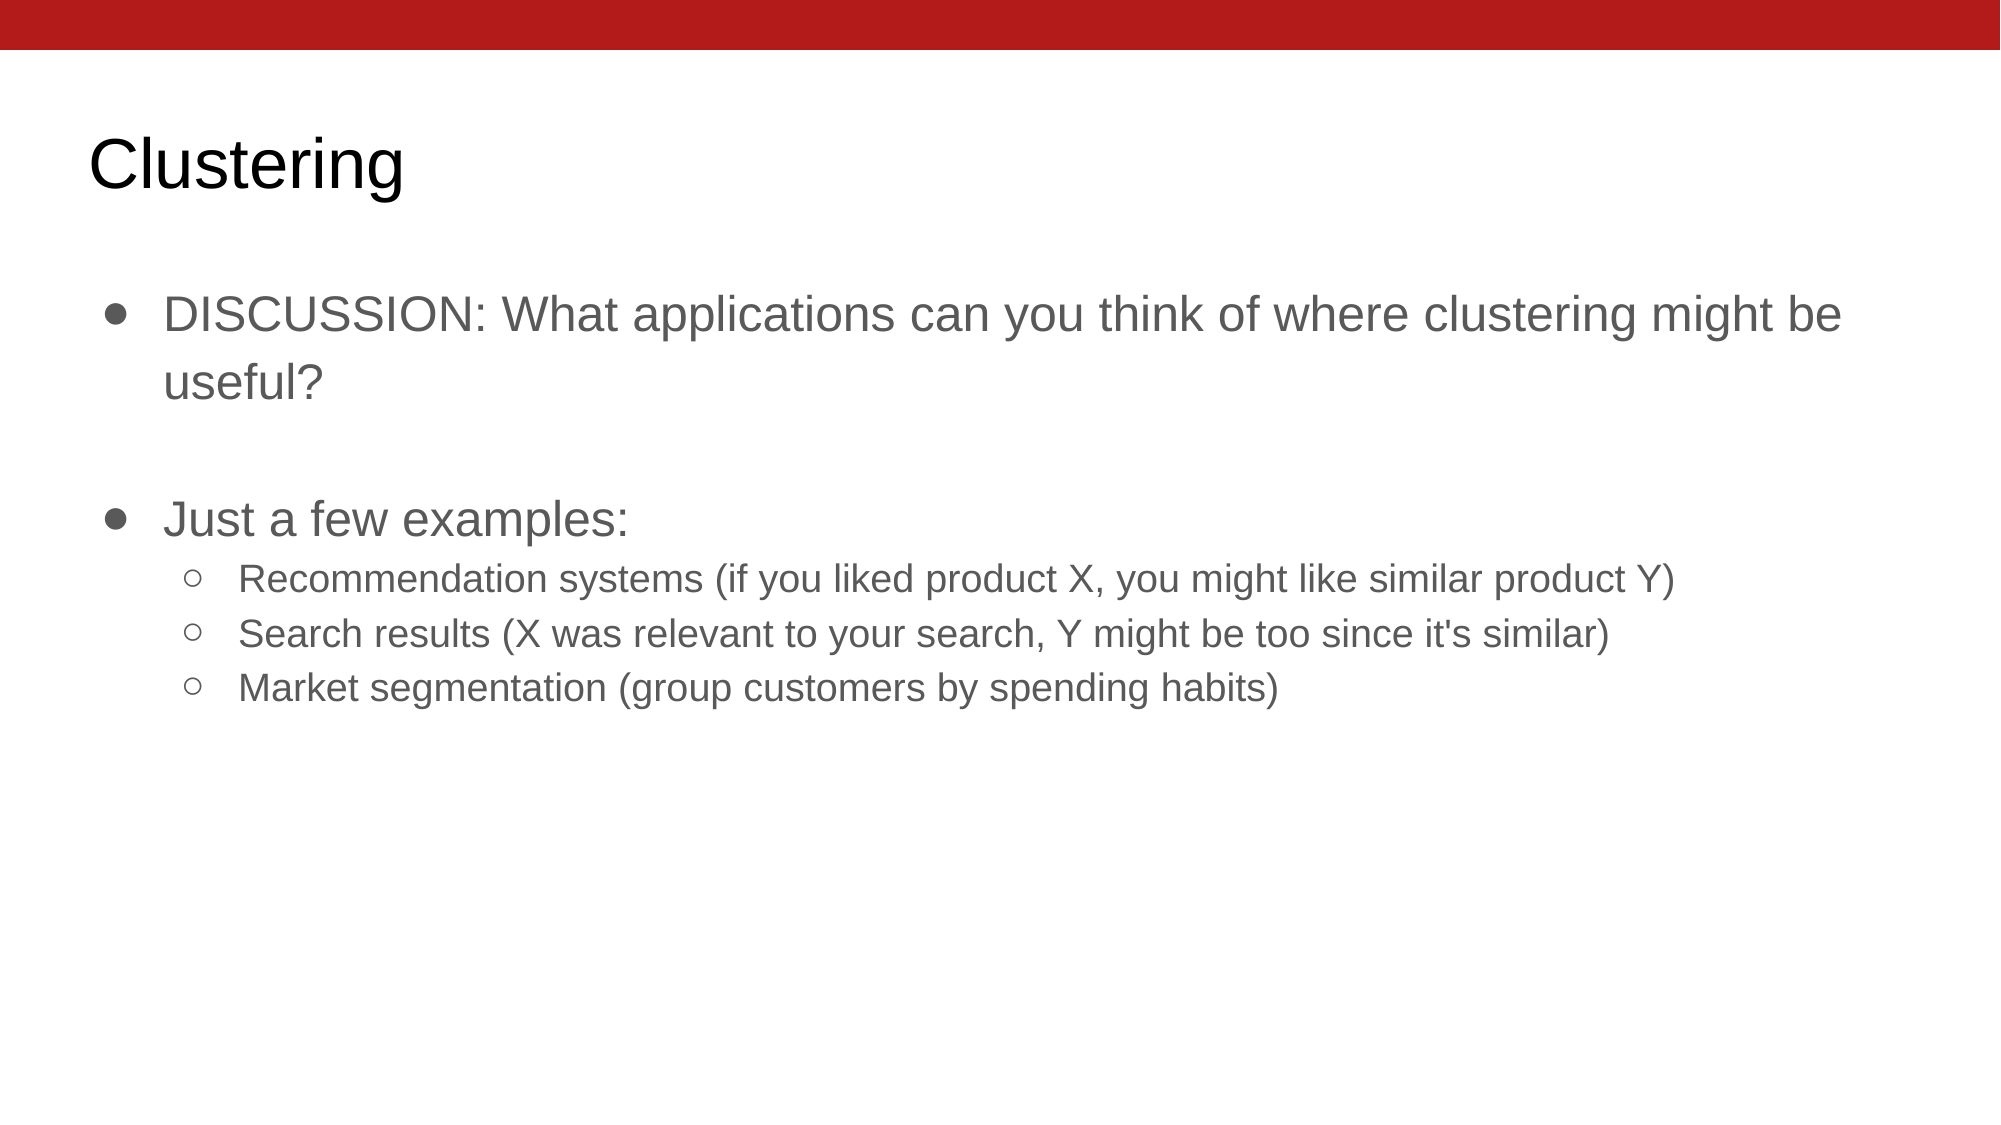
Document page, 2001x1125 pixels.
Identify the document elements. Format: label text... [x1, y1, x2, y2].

list DISCUSSION: What applications can you think of where clustering might be useful? Just a few examples: Recommendation systems (if you liked product X, you might like similar product Y) Search results (X was relevant to your search, Y might be too since it's similar) Market segmentation (group customers by spending habits) [68, 252, 1932, 1000]
picture [0, 0, 2000, 50]
title Clustering [68, 97, 1932, 223]
